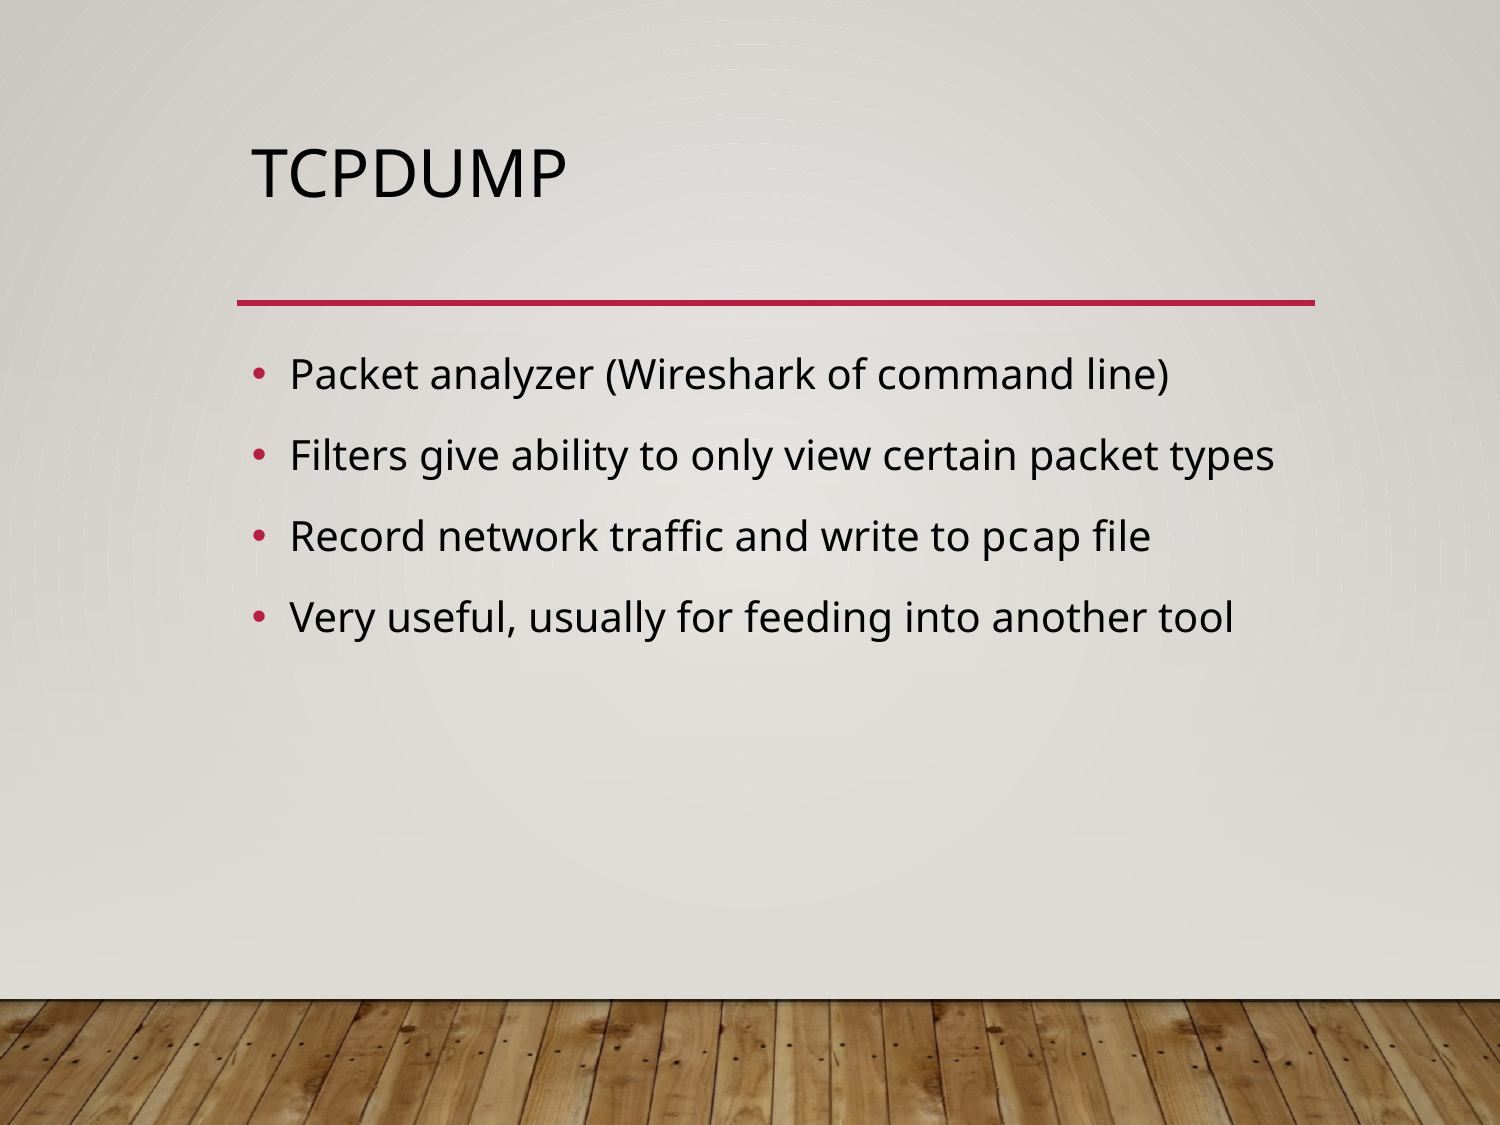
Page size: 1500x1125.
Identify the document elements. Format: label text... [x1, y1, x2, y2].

list Packet analyzer (Wireshark of command line) Filters give ability to only view certain packet types Record network traffic and write to pcap file Very useful, usually for feeding into another tool [236, 330, 1315, 897]
title tcpdump [236, 131, 1315, 305]
picture [0, 999, 1500, 1125]
